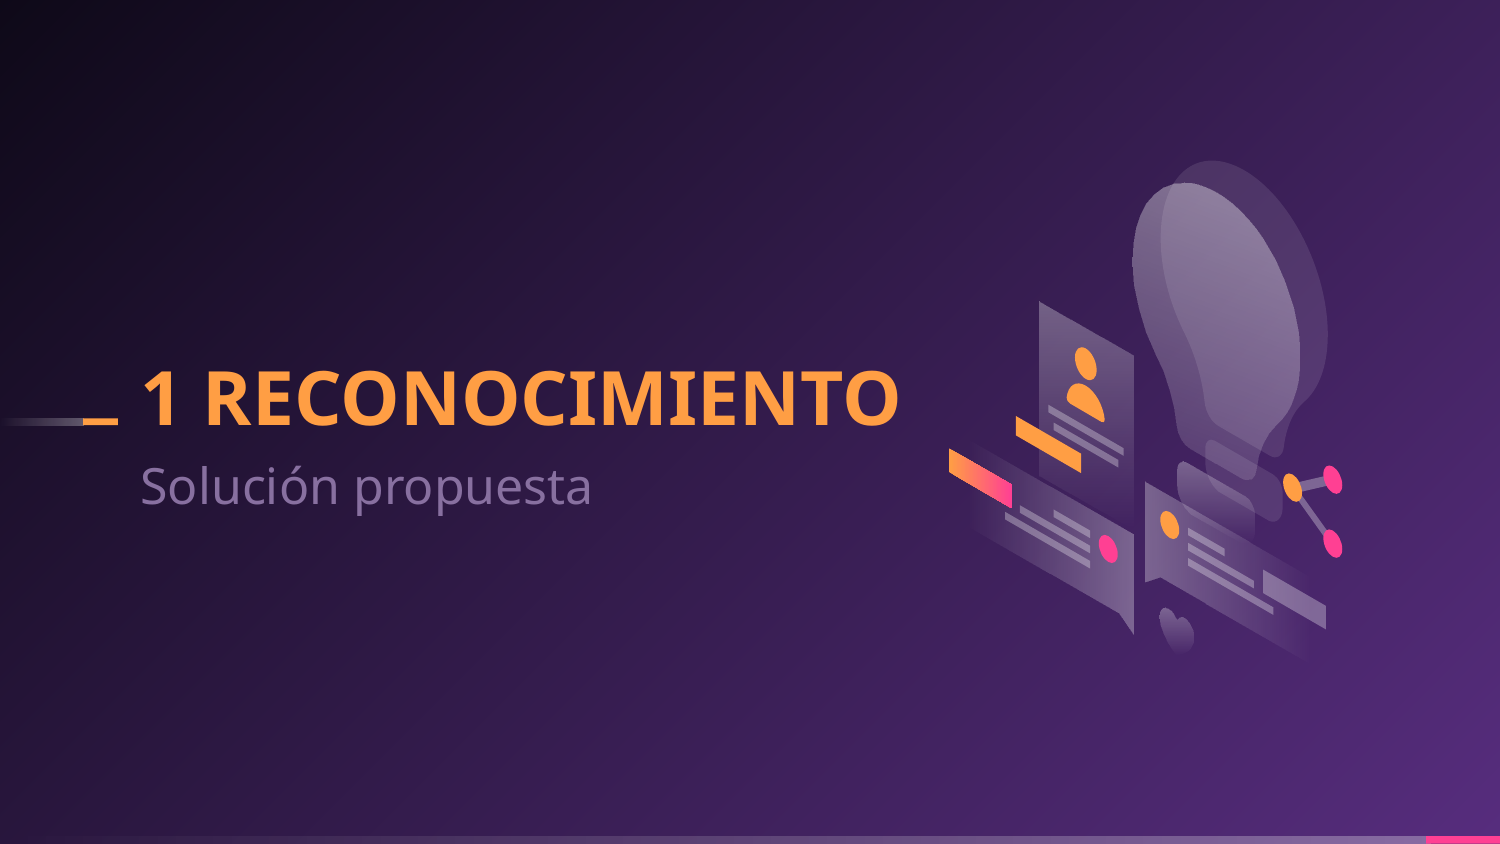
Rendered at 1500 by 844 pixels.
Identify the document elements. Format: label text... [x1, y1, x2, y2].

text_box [948, 160, 1343, 666]
title 1 RECONOCIMIENTO [140, 251, 943, 442]
subtitle Solución propuesta [140, 445, 943, 516]
